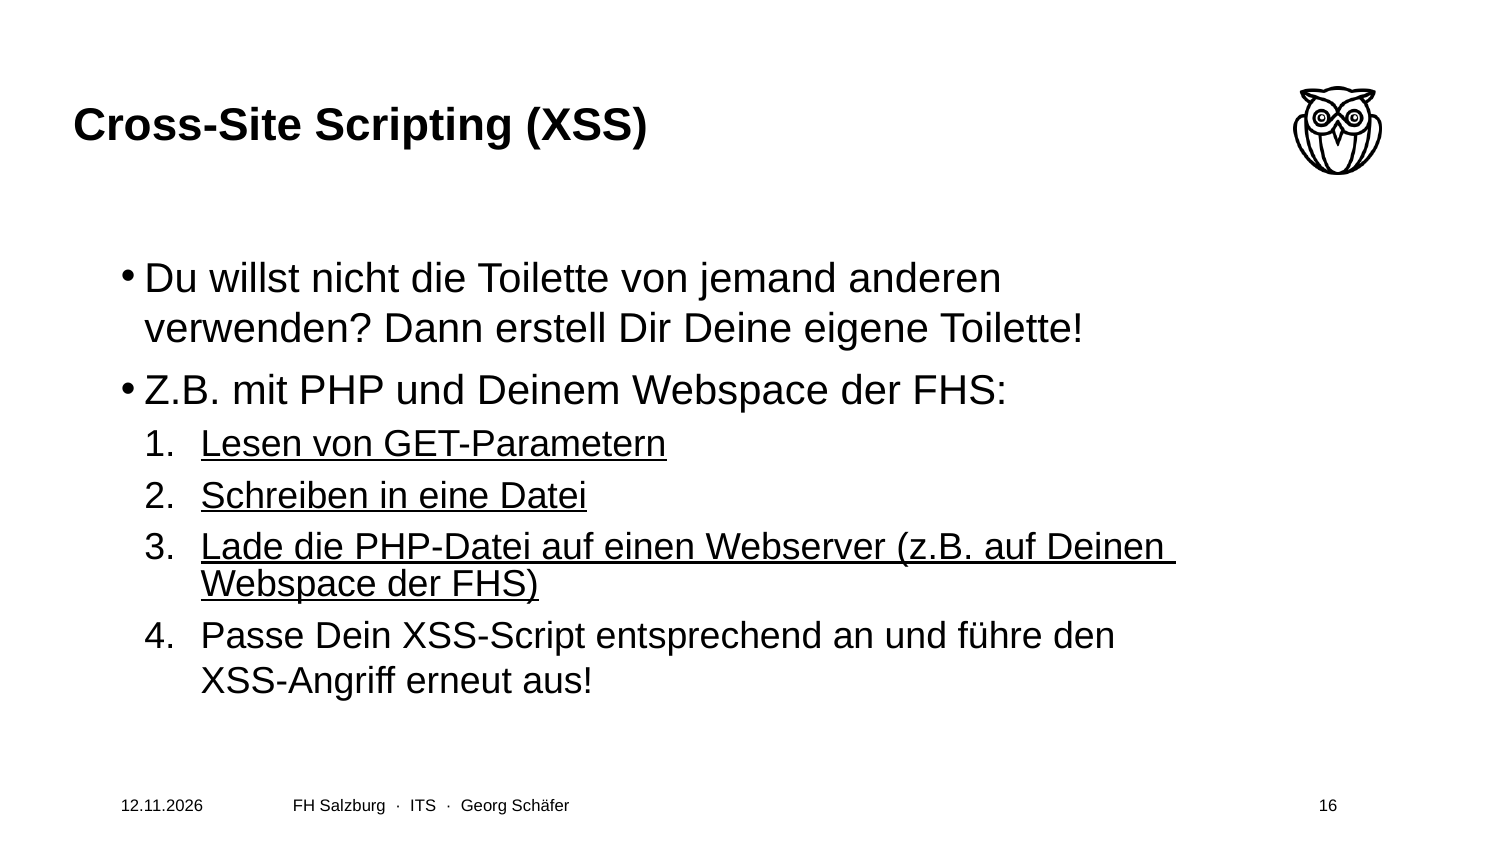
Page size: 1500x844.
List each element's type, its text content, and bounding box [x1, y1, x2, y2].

footer FH Salzburg · ITS · Georg Schäfer [292, 795, 1004, 814]
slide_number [120, 795, 226, 814]
slide_number 16 [1285, 795, 1338, 814]
title Cross-Site Scripting (XSS) [73, 75, 1181, 175]
picture [1293, 86, 1382, 175]
list Du willst nicht die Toilette von jemand anderen verwenden? Dann erstell Dir Deine eigene Toilette! Z.B. mit PHP und Deinem Webspace der FHS: Lesen von GET-Parametern Schreiben in eine Datei Lade die PHP-Datei auf einen Webserver (z.B. auf Deinen Webspace der FHS) Passe Dein XSS-Script entsprechend an und führe den XSS-Angriff erneut aus! [120, 250, 1181, 747]
